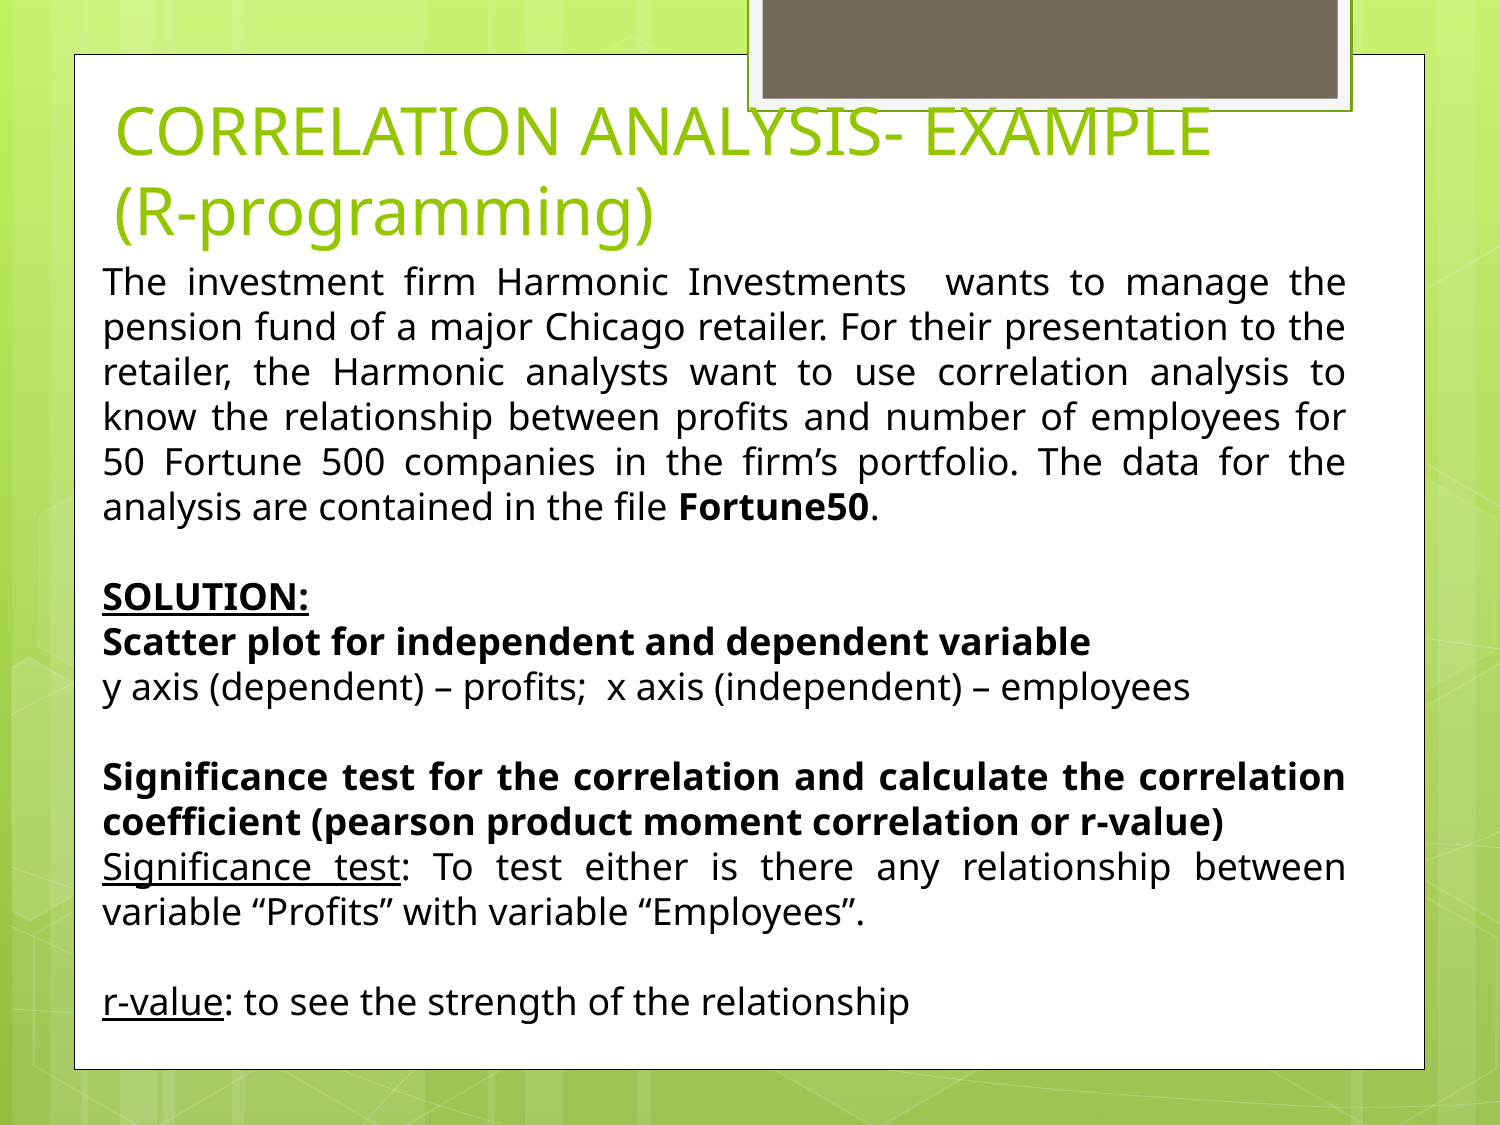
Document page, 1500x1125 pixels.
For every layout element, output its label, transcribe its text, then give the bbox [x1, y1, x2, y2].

title CORRELATION ANALYSIS- EXAMPLE (R-programming) [99, 137, 1400, 257]
text_box The investment firm Harmonic Investments wants to manage the pension fund of a major Chicago retailer. For their presentation to the retailer, the Harmonic analysts want to use correlation analysis to know the relationship between profits and number of employees for 50 Fortune 500 companies in the firm’s portfolio. The data for the analysis are contained in the file Fortune50. SOLUTION: Scatter plot for independent and dependent variable y axis (dependent) – profits; x axis (independent) – employees Significance test for the correlation and calculate the correlation coefficient (pearson product moment correlation or r-value) Significance test: To test either is there any relationship between variable “Profits” with variable “Employees”. r-value: to see the strength of the relationship [87, 250, 1363, 1030]
